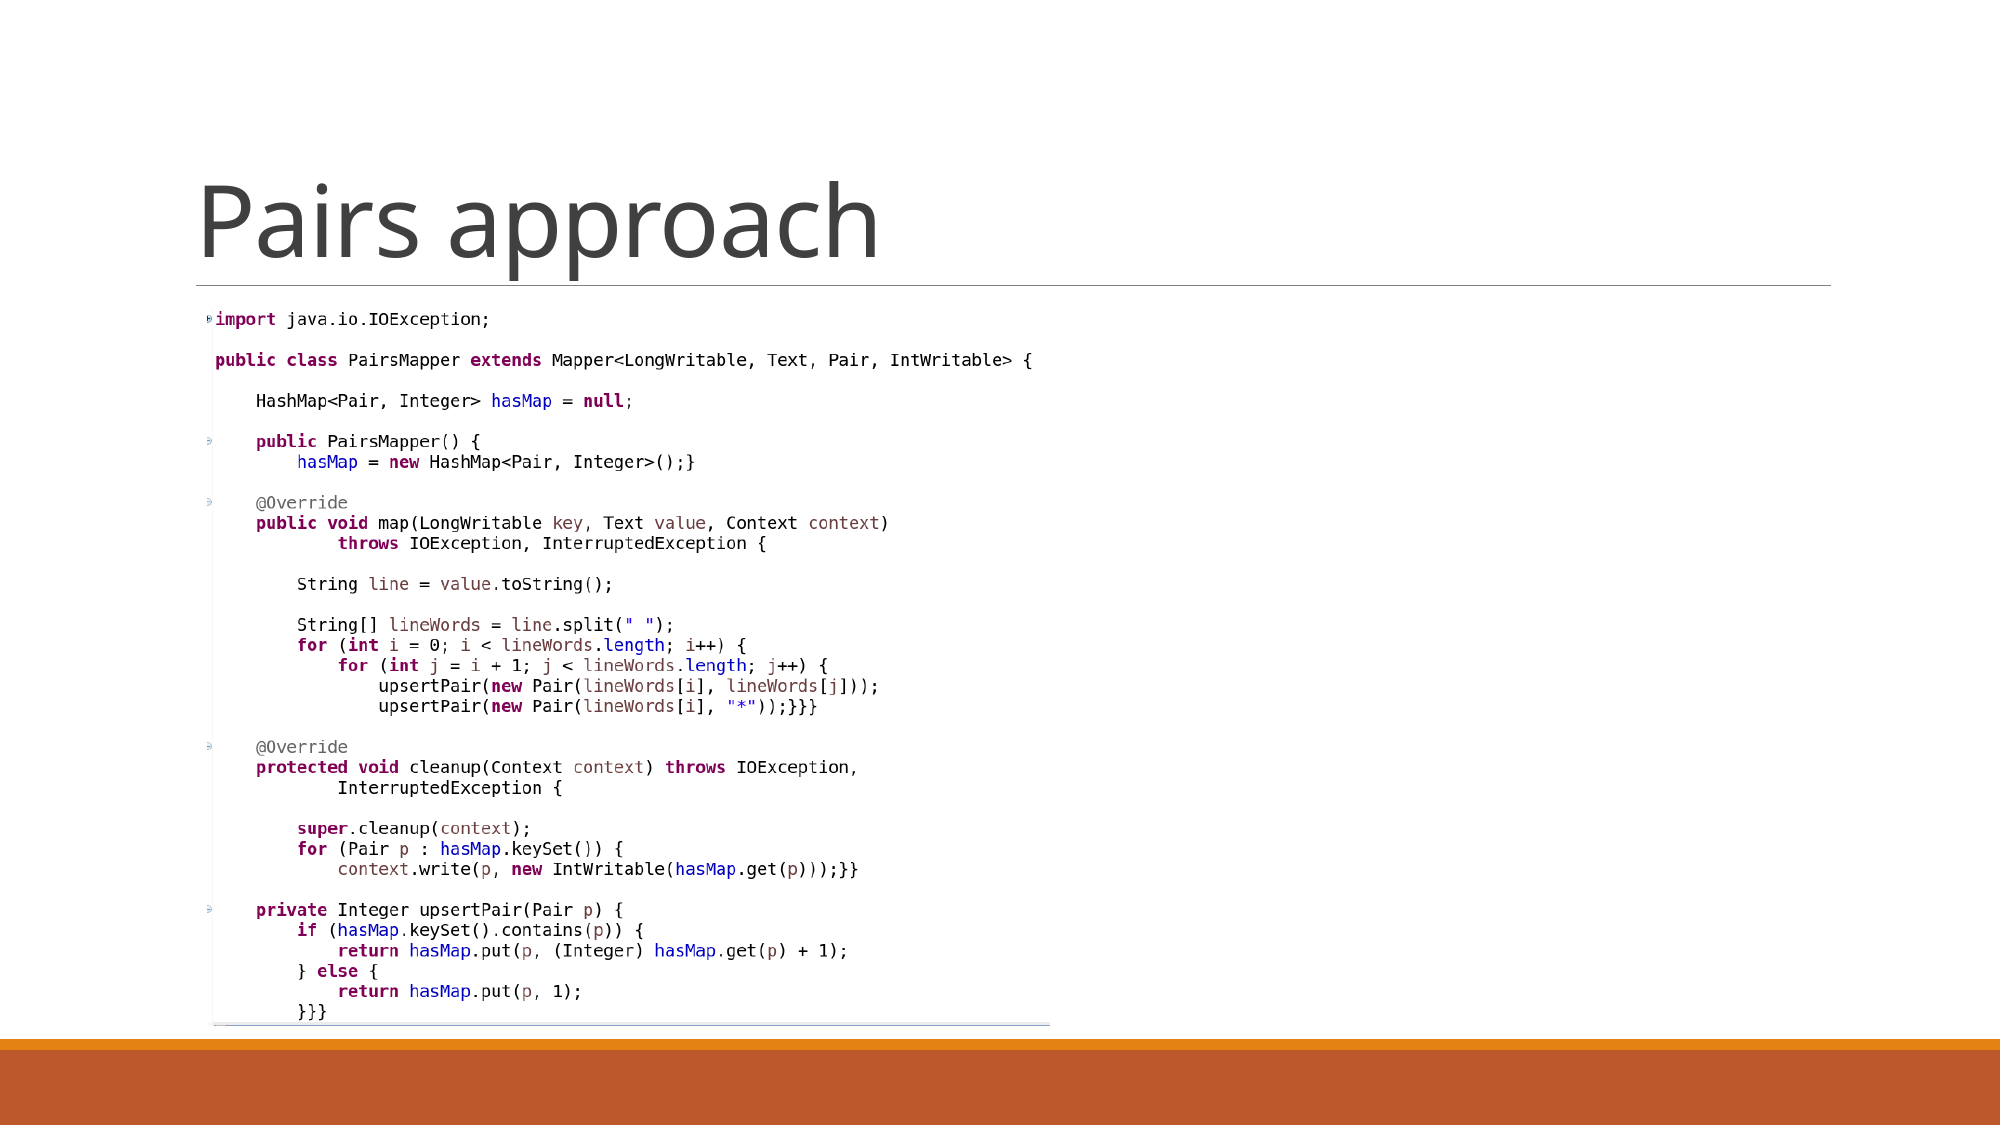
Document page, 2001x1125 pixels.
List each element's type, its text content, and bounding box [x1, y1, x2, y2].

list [206, 307, 1051, 1027]
title Pairs approach [180, 47, 1830, 285]
